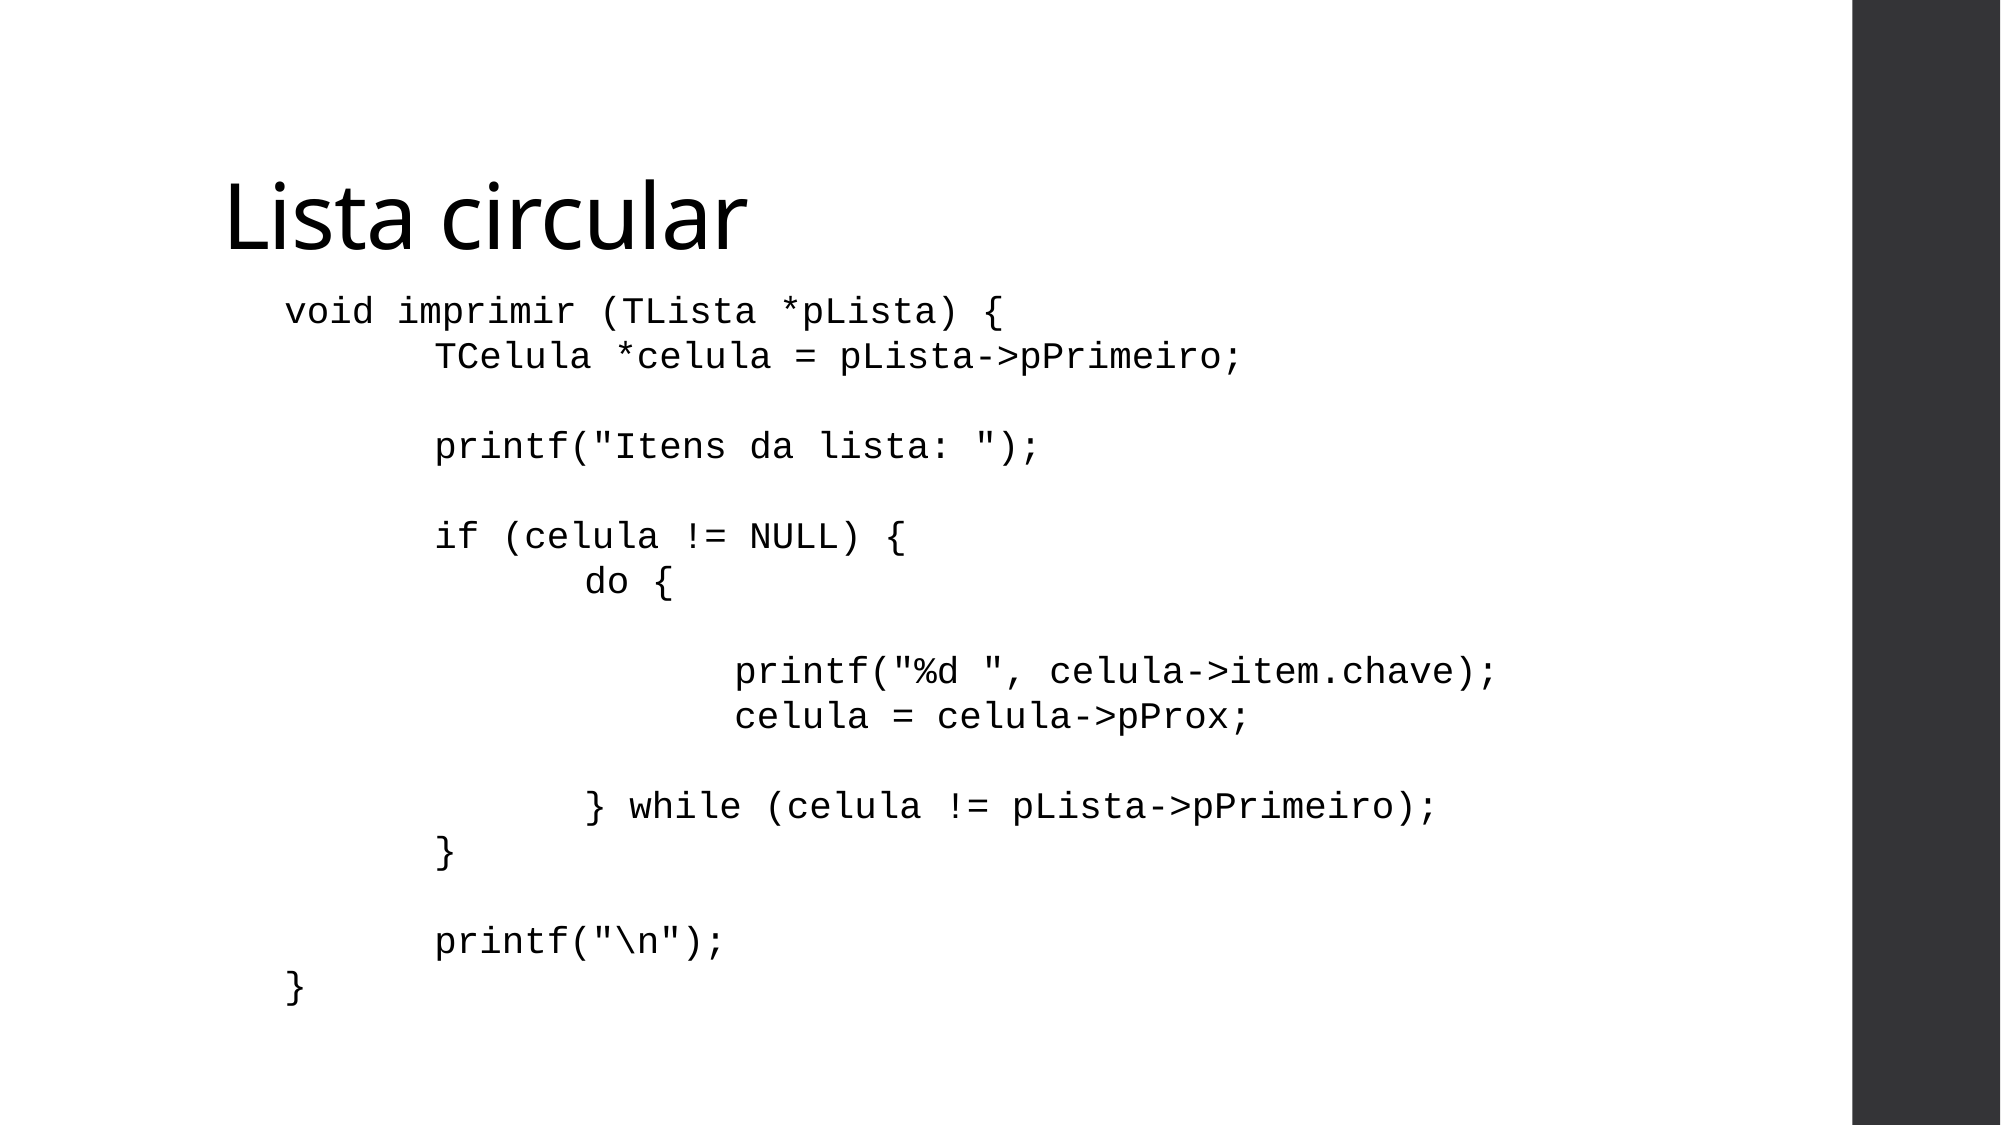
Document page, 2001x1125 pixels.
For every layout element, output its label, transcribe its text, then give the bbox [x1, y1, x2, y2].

text_box void imprimir (TLista *pLista) { TCelula *celula = pLista->pPrimeiro; printf("Itens da lista: "); if (celula != NULL) { do { printf("%d ", celula->item.chave); celula = celula->pProx; } while (celula != pLista->pPrimeiro); } printf("\n"); } [269, 279, 1750, 1014]
title Lista circular [206, 60, 1797, 278]
